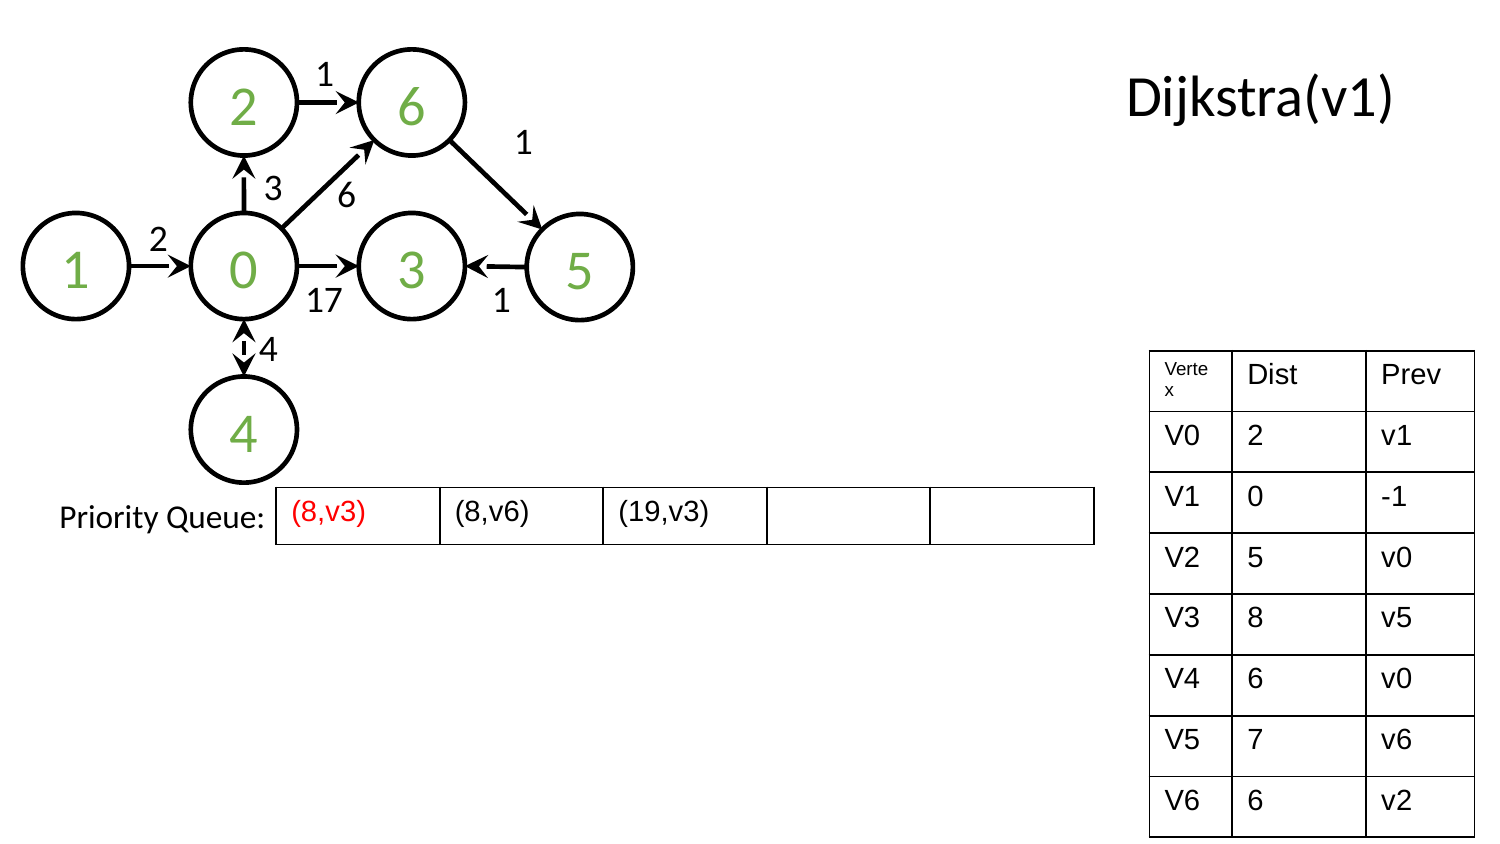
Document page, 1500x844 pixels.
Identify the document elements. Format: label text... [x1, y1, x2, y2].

text_box Priority Queue: [44, 487, 299, 543]
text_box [281, 139, 375, 229]
text_box 0 [190, 213, 297, 320]
table_header [931, 488, 1093, 544]
text_box 1 [476, 276, 521, 328]
text_box 1 [300, 41, 344, 101]
table_cell -1 [1367, 473, 1474, 532]
table_cell V0 [1150, 412, 1231, 471]
text_box 4 [190, 376, 297, 483]
table_header Dist [1233, 352, 1365, 411]
table_cell 0 [1233, 473, 1365, 532]
table_cell V3 [1150, 595, 1231, 654]
table_header Prev [1367, 352, 1474, 411]
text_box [449, 139, 543, 230]
table_cell V4 [1150, 656, 1231, 715]
text_box Dijkstra(v1) [1111, 50, 1425, 137]
text_box 1 [498, 109, 543, 139]
table_header (8,v6) [441, 488, 602, 544]
text_box 6 [358, 49, 465, 156]
table_cell v0 [1367, 534, 1474, 593]
table_cell v6 [1367, 717, 1474, 776]
table_cell v2 [1367, 777, 1474, 836]
table_cell v5 [1367, 595, 1474, 654]
text_box 4 [243, 315, 288, 377]
table_cell 8 [1233, 595, 1365, 654]
text_box 17 [289, 267, 359, 328]
table_header [768, 488, 929, 544]
table_cell v0 [1367, 656, 1474, 715]
table_cell V2 [1150, 534, 1231, 593]
table_cell V1 [1150, 473, 1231, 532]
table_cell v1 [1367, 412, 1474, 471]
text_box 5 [526, 213, 633, 321]
text_box 3 [358, 212, 465, 320]
table_cell 5 [1233, 534, 1365, 593]
table_cell 7 [1233, 717, 1365, 776]
table_header Vertex [1150, 352, 1231, 411]
table_cell 6 [1233, 656, 1365, 715]
table_cell 2 [1233, 412, 1365, 471]
table_header (8,v3) [277, 488, 439, 544]
text_box 3 [248, 155, 276, 217]
table_cell V5 [1150, 717, 1231, 776]
text_box 2 [133, 206, 178, 265]
table_cell V6 [1150, 777, 1231, 836]
table_cell 6 [1233, 777, 1365, 836]
table_header (19,v3) [604, 488, 766, 544]
text_box 2 [190, 49, 297, 156]
text_box 1 [22, 212, 129, 320]
